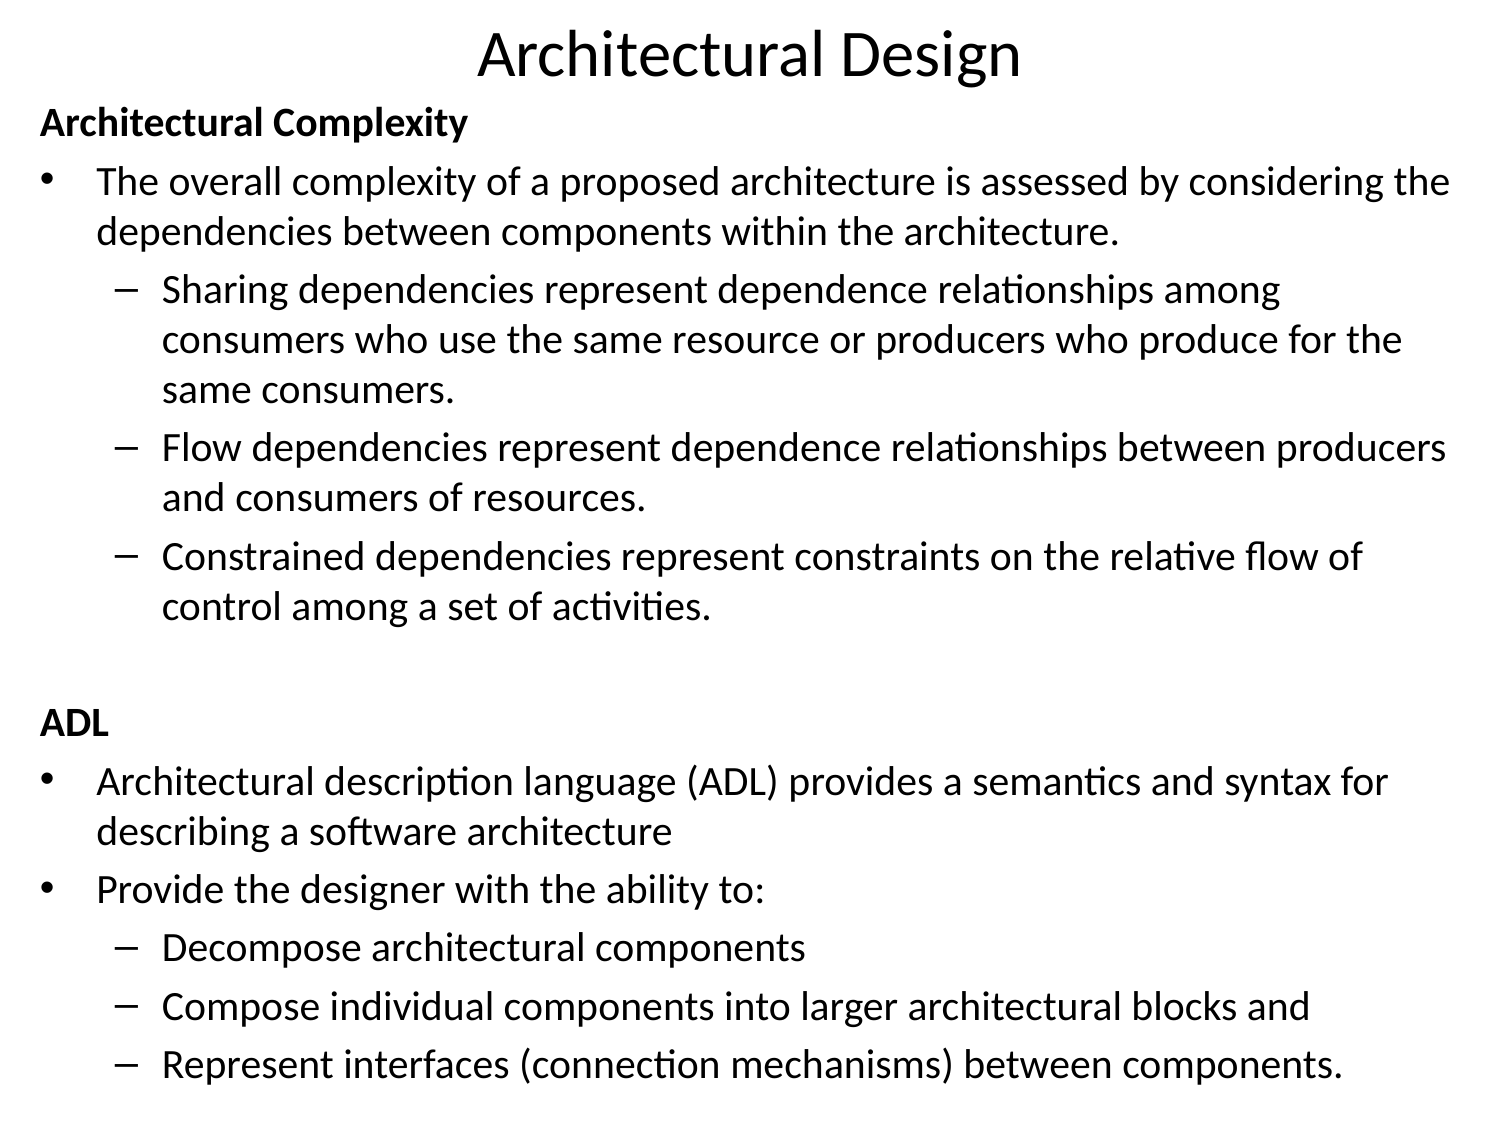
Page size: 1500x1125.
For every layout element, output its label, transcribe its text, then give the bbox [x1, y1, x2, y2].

title Architectural Design [75, 0, 1425, 87]
list Architectural Complexity The overall complexity of a proposed architecture is assessed by considering the dependencies between components within the architecture. Sharing dependencies represent dependence relationships among consumers who use the same resource or producers who produce for the same consumers. Flow dependencies represent dependence relationships between producers and consumers of resources. Constrained dependencies represent constraints on the relative flow of control among a set of activities. ADL Architectural description language (ADL) provides a semantics and syntax for describing a software architecture Provide the designer with the ability to: Decompose architectural components Compose individual components into larger architectural blocks and Represent interfaces (connection mechanisms) between components. [24, 87, 1475, 1100]
